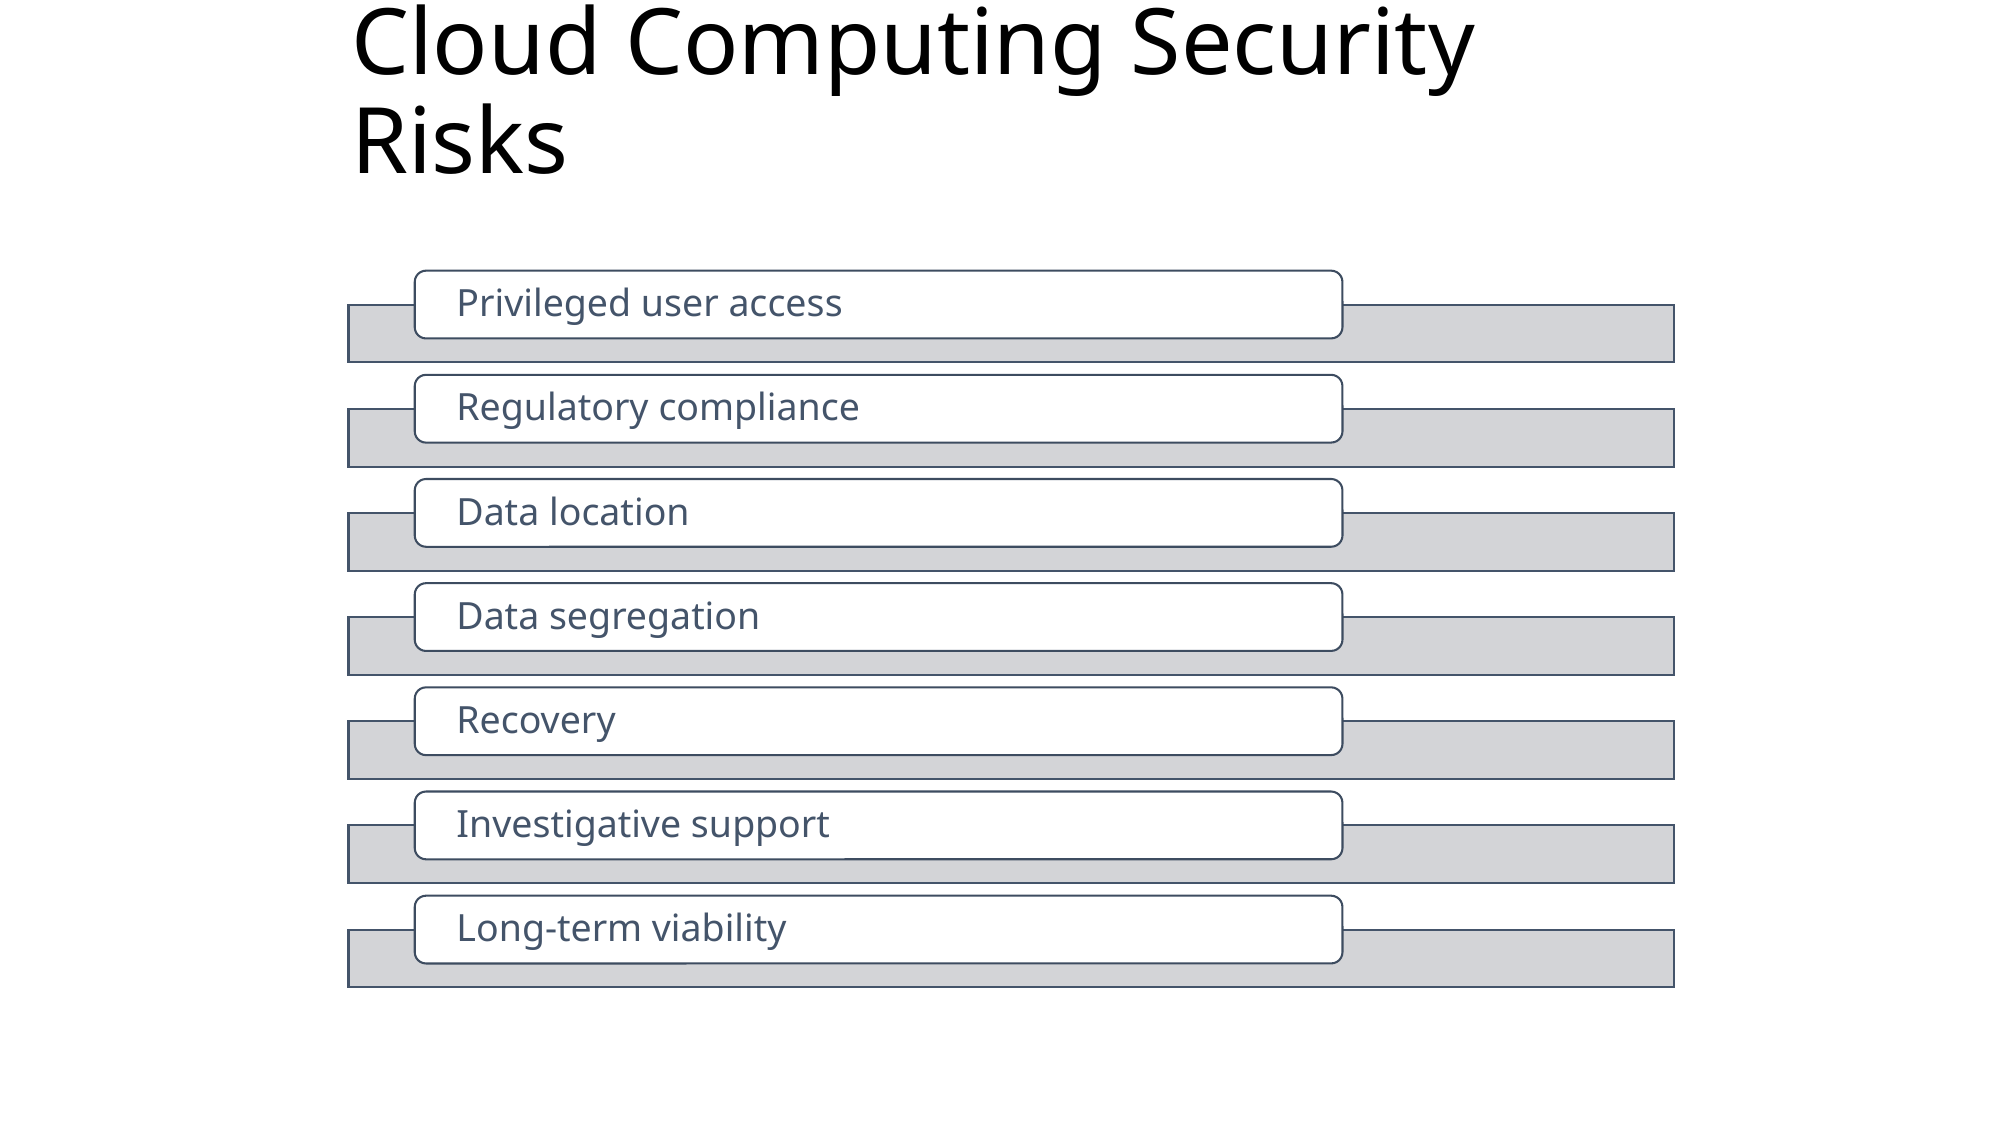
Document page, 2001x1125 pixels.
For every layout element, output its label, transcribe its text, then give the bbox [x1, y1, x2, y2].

title Cloud Computing Security Risks [336, 0, 1687, 188]
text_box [348, 246, 1674, 1012]
